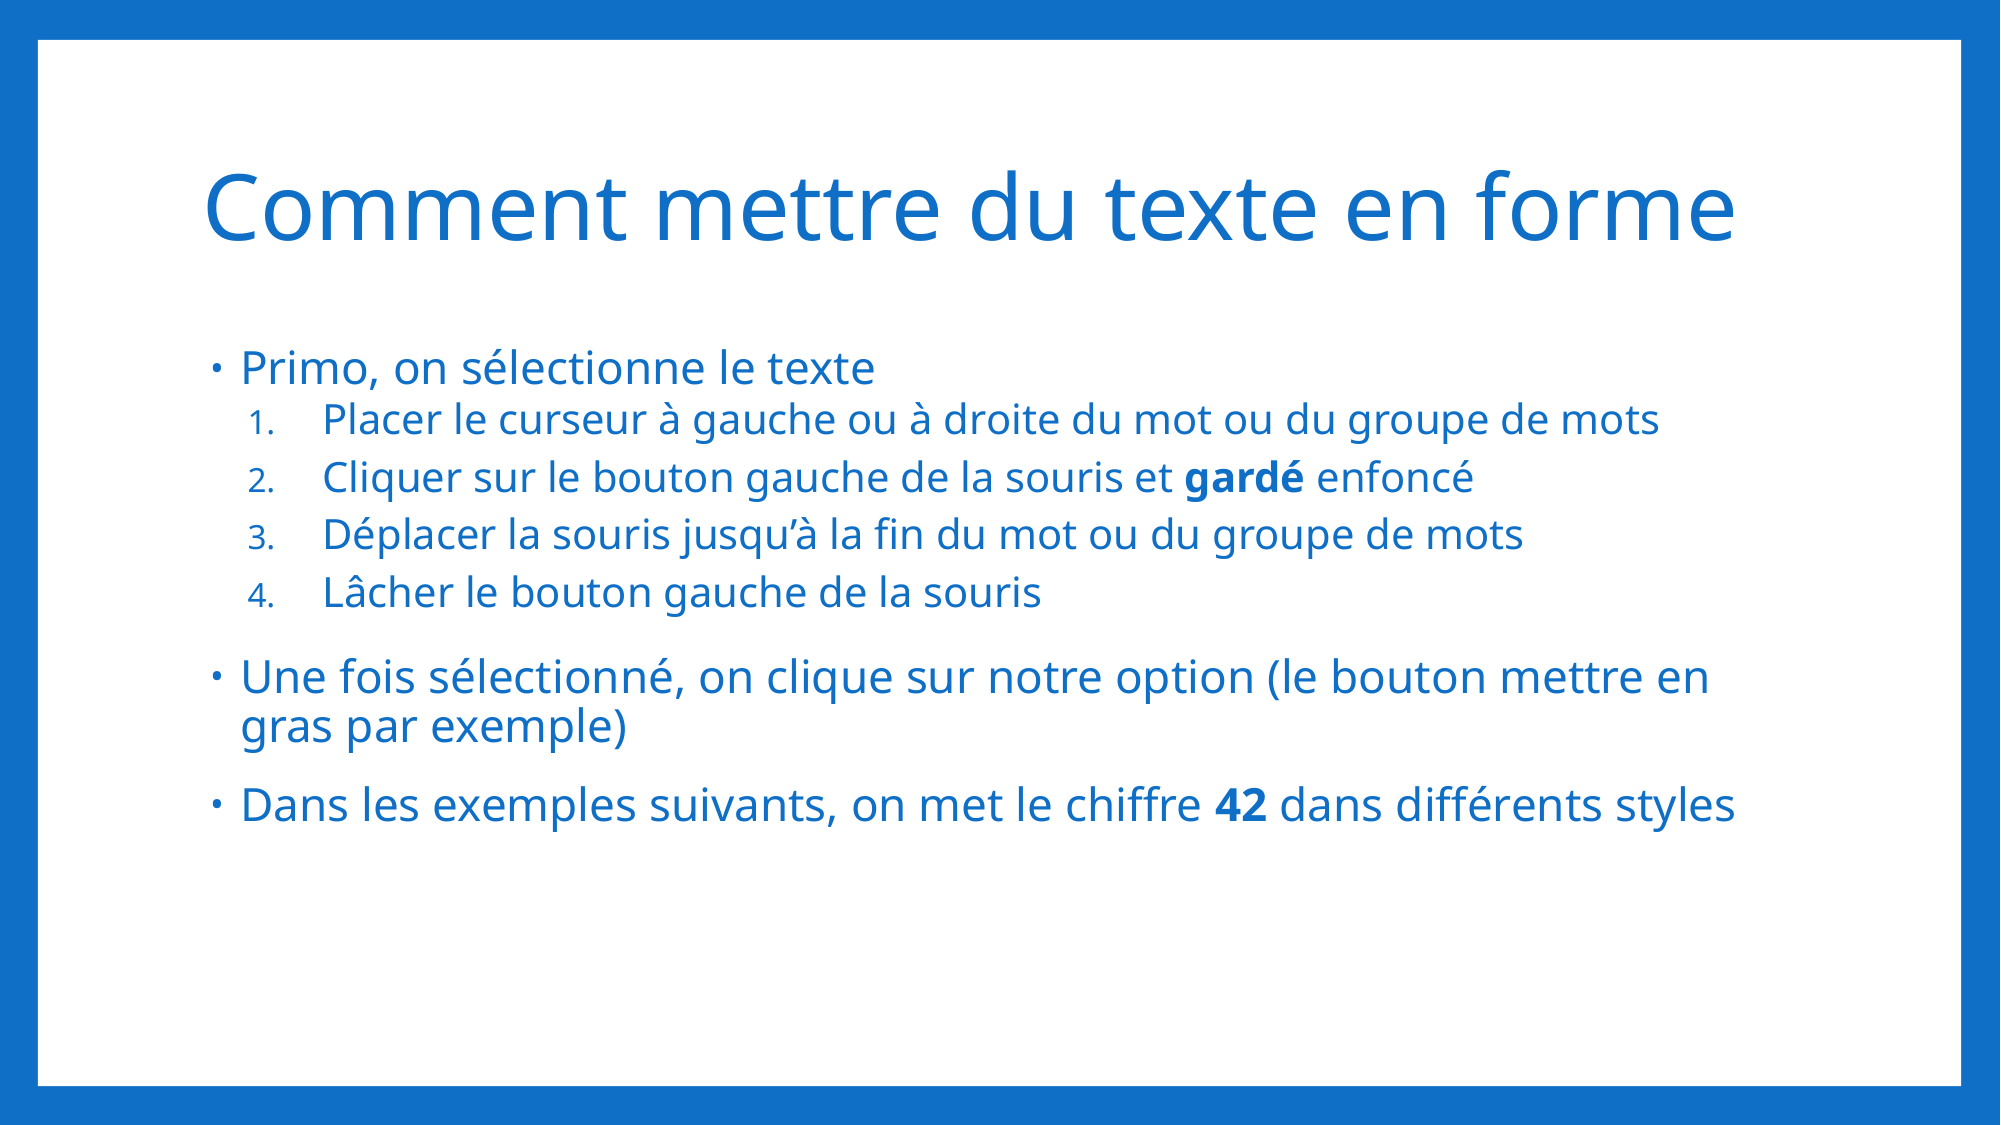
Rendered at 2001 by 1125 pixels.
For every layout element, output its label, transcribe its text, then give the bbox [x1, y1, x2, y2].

list Primo, on sélectionne le texte Placer le curseur à gauche ou à droite du mot ou du groupe de mots Cliquer sur le bouton gauche de la souris et gardé enfoncé Déplacer la souris jusqu’à la fin du mot ou du groupe de mots Lâcher le bouton gauche de la souris Une fois sélectionné, on clique sur notre option (le bouton mettre en gras par exemple) Dans les exemples suivants, on met le chiffre 42 dans différents styles [187, 337, 1808, 1000]
title Comment mettre du texte en forme [187, 99, 1808, 323]
